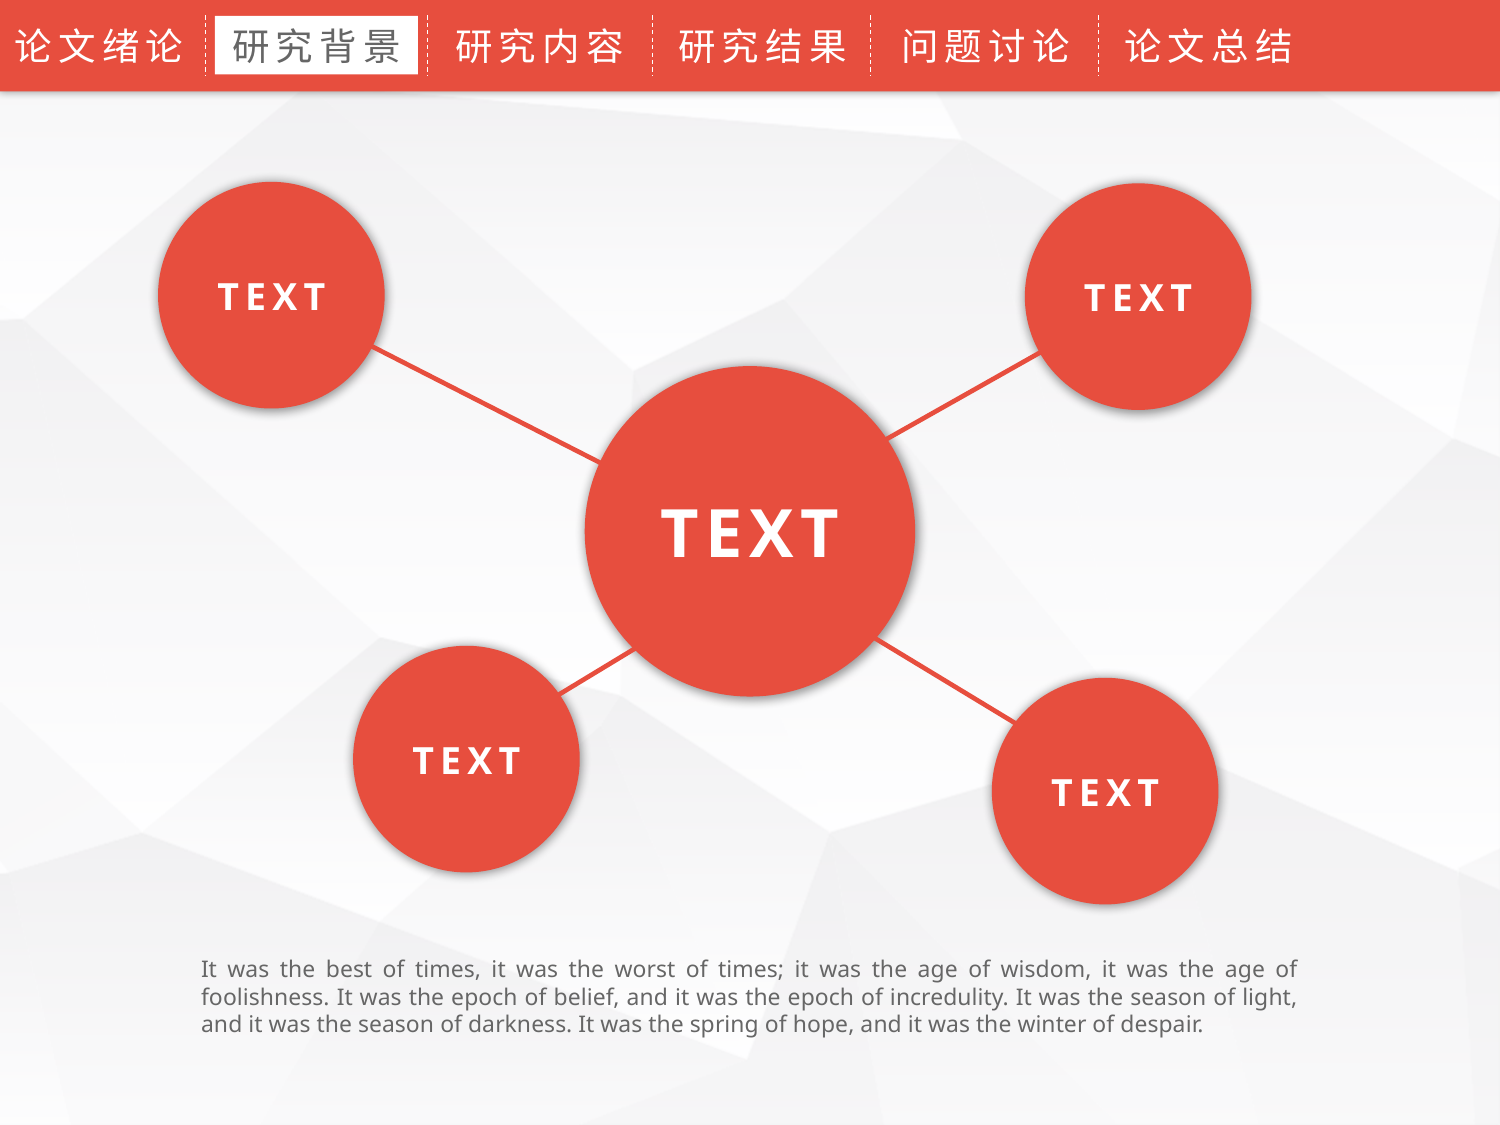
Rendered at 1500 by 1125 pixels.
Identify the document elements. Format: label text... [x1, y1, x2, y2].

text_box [309, 314, 679, 503]
text_box [0, 0, 1500, 92]
text_box TEXT [583, 365, 917, 698]
text_box TEXT [352, 644, 581, 874]
picture [0, 92, 1500, 1125]
text_box TEXT [1023, 182, 1253, 411]
text_box 论文绪论 [0, 15, 205, 76]
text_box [851, 333, 1075, 459]
text_box It was the best of times, it was the worst of times; it was the age of wisdom, it was the age of foolishness. It was the epoch of belief, and it was the epoch of incredulity. It was the season of light, and it was the season of darkness. It was the spring of hope, and it was the winter of despair. [186, 947, 1314, 1045]
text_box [806, 596, 1075, 760]
text_box 研究结果 [871, 15, 876, 76]
text_box TEXT [156, 180, 386, 410]
text_box 研究结果 [663, 15, 870, 76]
text_box 研究背景 [213, 15, 420, 76]
text_box 研究内容 [440, 15, 652, 76]
text_box TEXT [990, 676, 1220, 906]
text_box 论文总结 [1109, 15, 1322, 76]
text_box 论文绪论 [206, 15, 211, 76]
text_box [535, 608, 701, 709]
text_box 问题讨论 [886, 15, 1098, 76]
